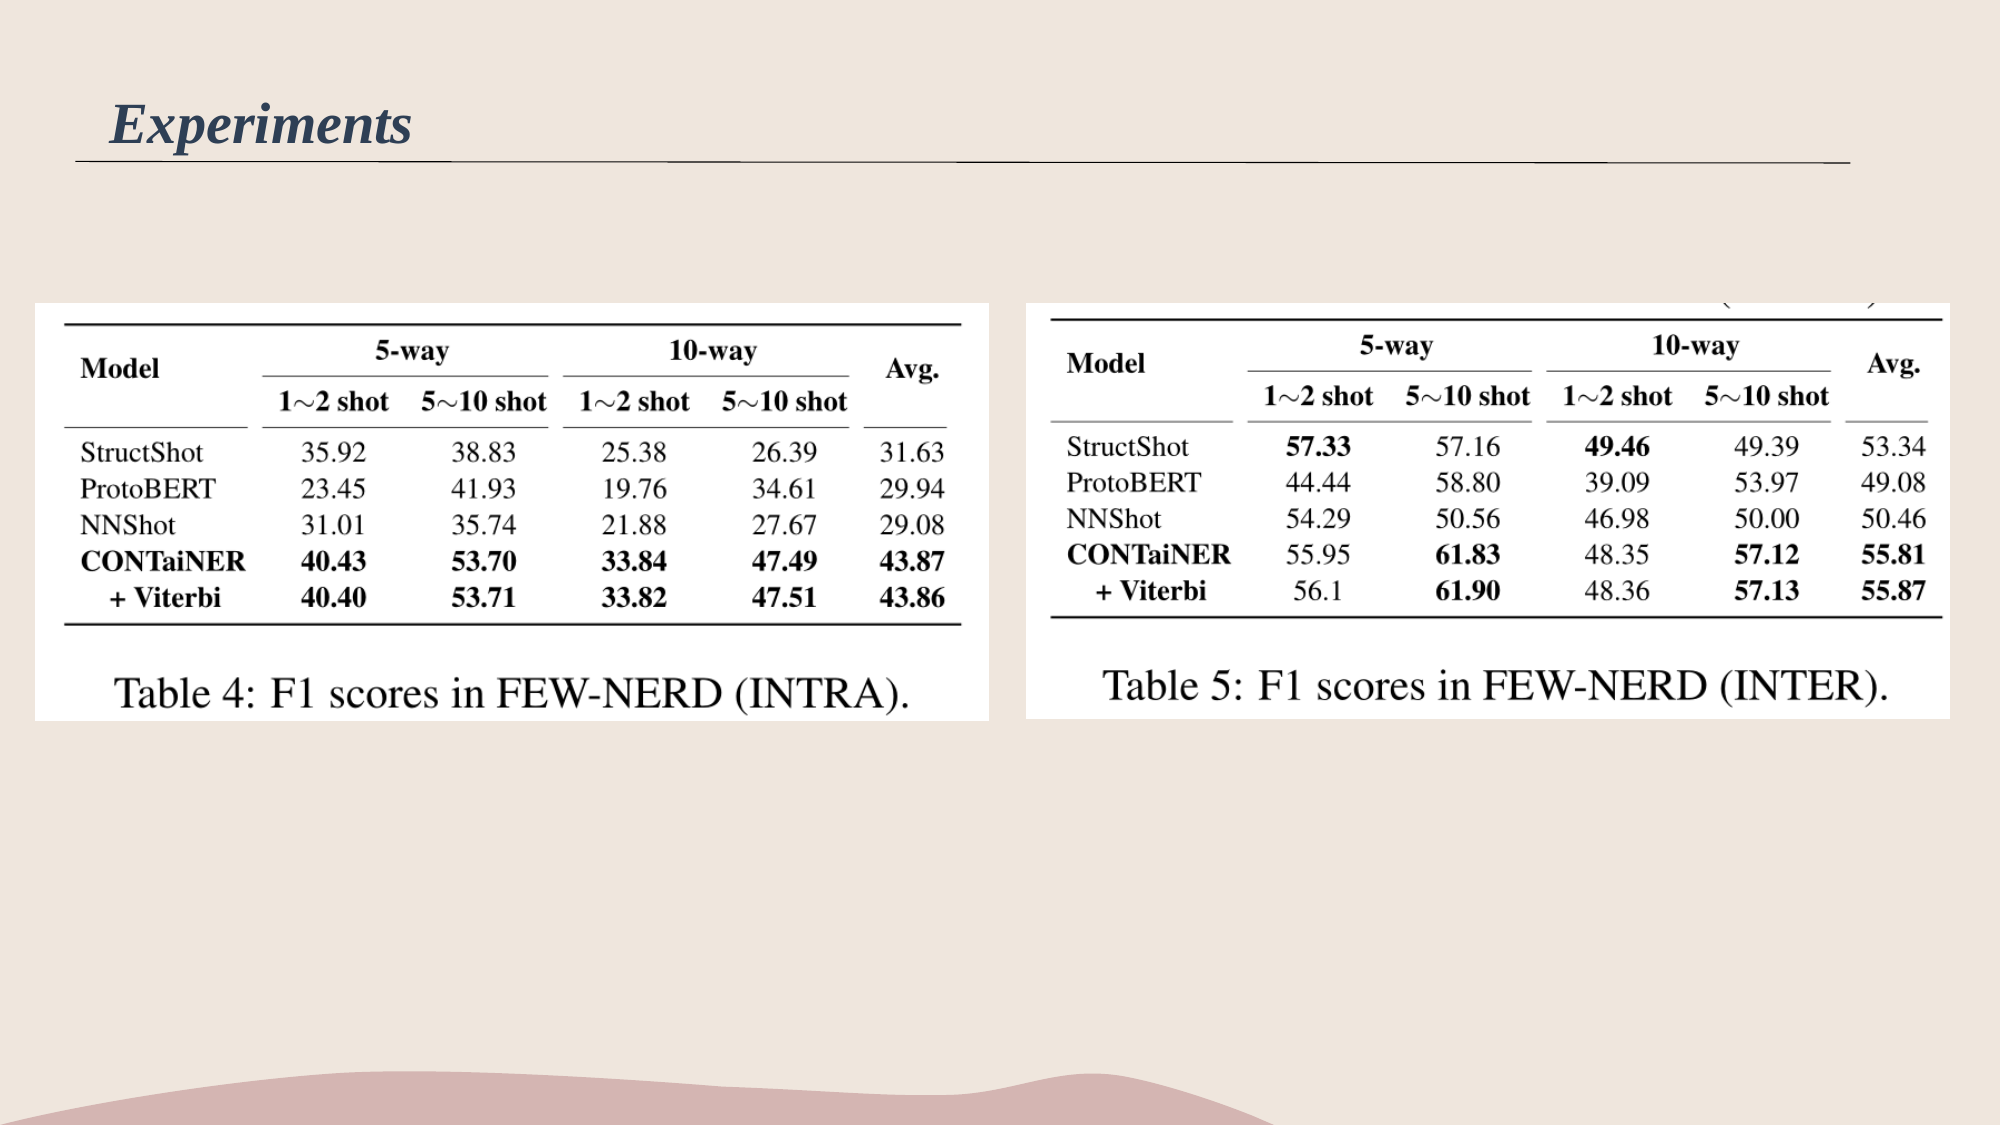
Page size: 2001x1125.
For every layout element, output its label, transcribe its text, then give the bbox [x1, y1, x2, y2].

picture [35, 303, 989, 721]
picture [1026, 303, 1950, 719]
text_box [0, 1070, 1275, 1125]
text_box Experiments [94, 0, 1874, 163]
